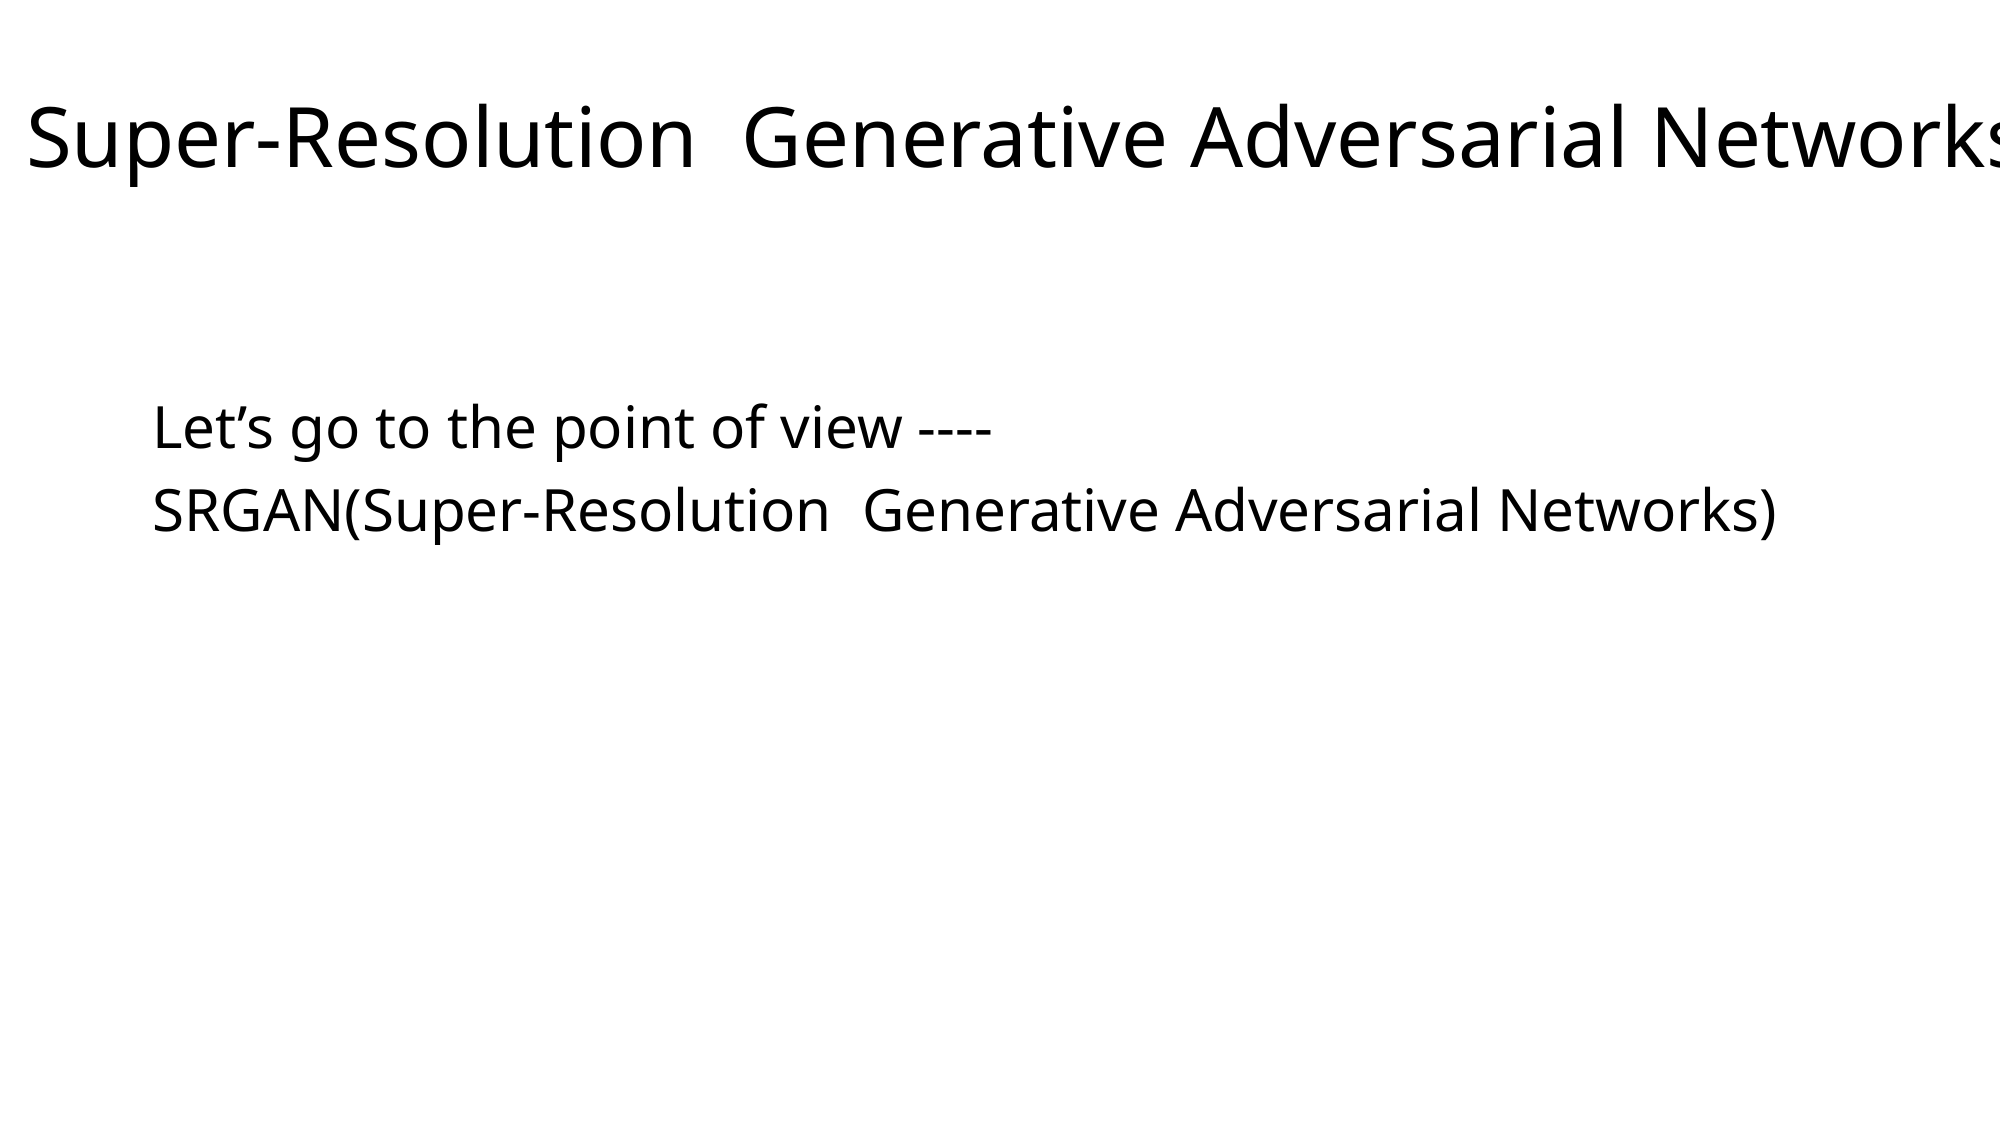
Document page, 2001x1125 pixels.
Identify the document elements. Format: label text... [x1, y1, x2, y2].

list Let’s go to the point of view ---- SRGAN(Super-Resolution Generative Adversarial Networks) [137, 299, 1863, 1014]
title Super-Resolution Generative Adversarial Networks [11, 82, 2000, 300]
